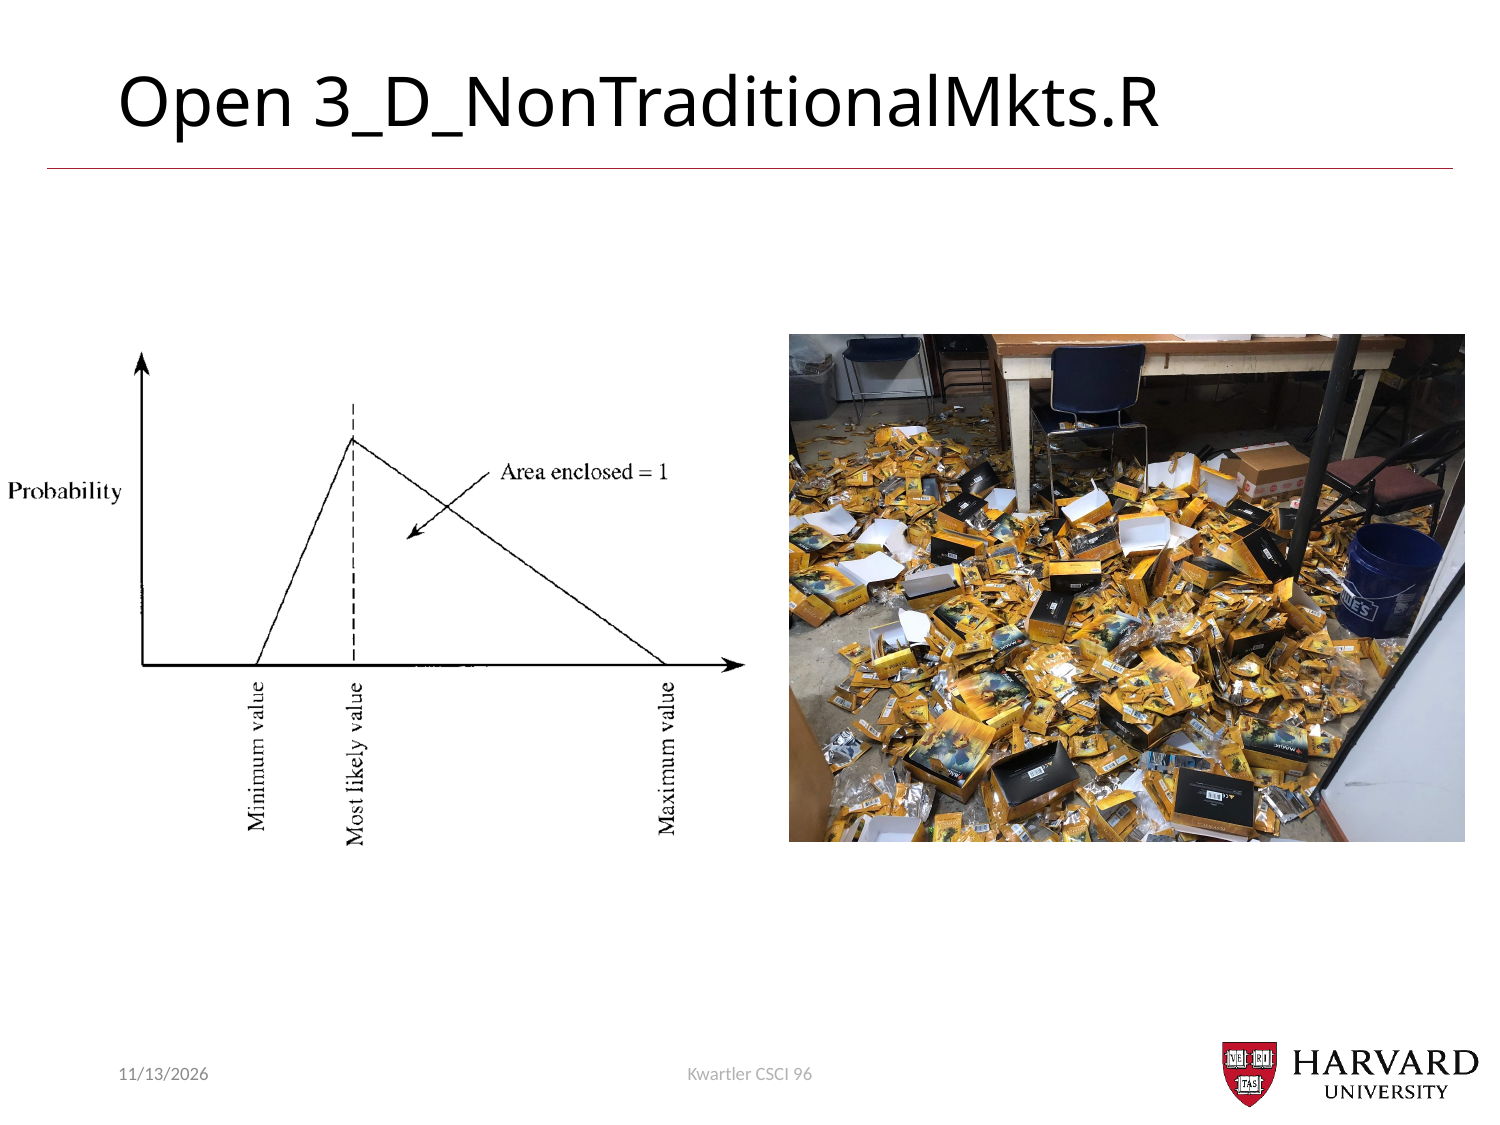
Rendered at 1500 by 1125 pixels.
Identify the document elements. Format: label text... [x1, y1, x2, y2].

title Open 3_D_NonTraditionalMkts.R [103, 59, 1397, 157]
picture [789, 334, 1465, 842]
picture [0, 346, 750, 854]
picture [1200, 1024, 1500, 1125]
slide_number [103, 1042, 441, 1103]
footer Kwartler CSCI 96 [496, 1042, 1004, 1103]
